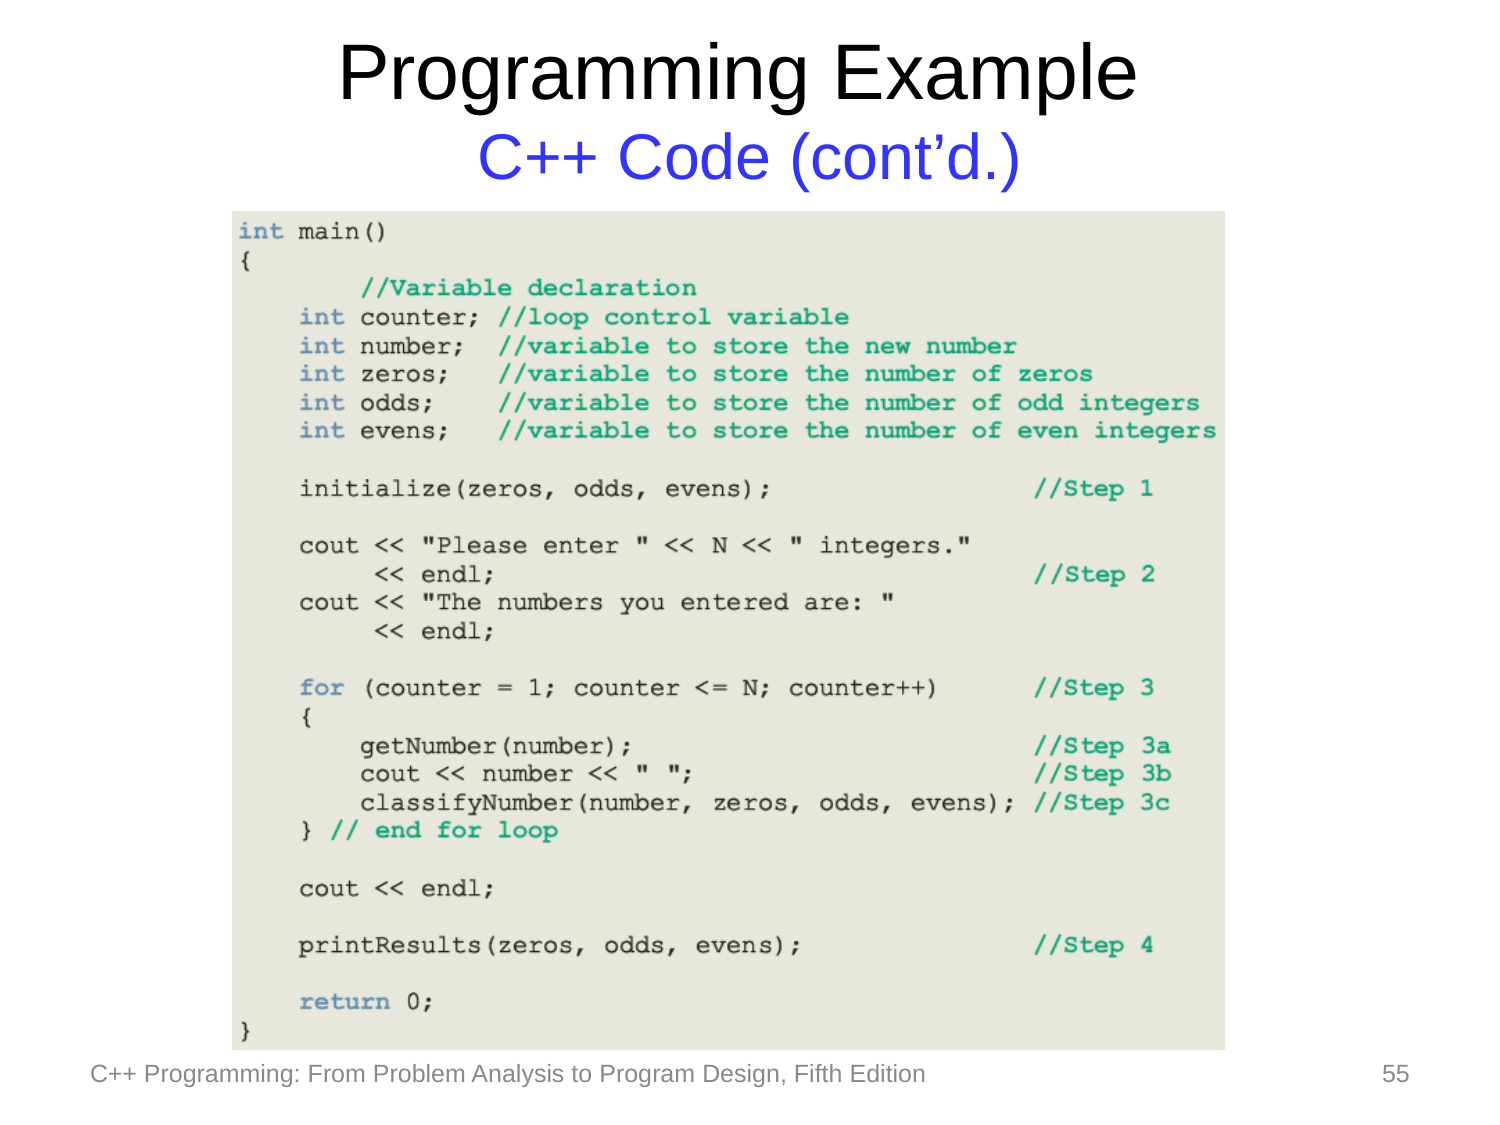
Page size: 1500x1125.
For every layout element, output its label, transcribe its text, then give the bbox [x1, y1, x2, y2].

slide_number 55 [1074, 1042, 1425, 1103]
footer C++ Programming: From Problem Analysis to Program Design, Fifth Edition [75, 1042, 988, 1103]
title Programming Example C++ Code (cont’d.) [74, 12, 1426, 201]
picture [231, 211, 1226, 1051]
